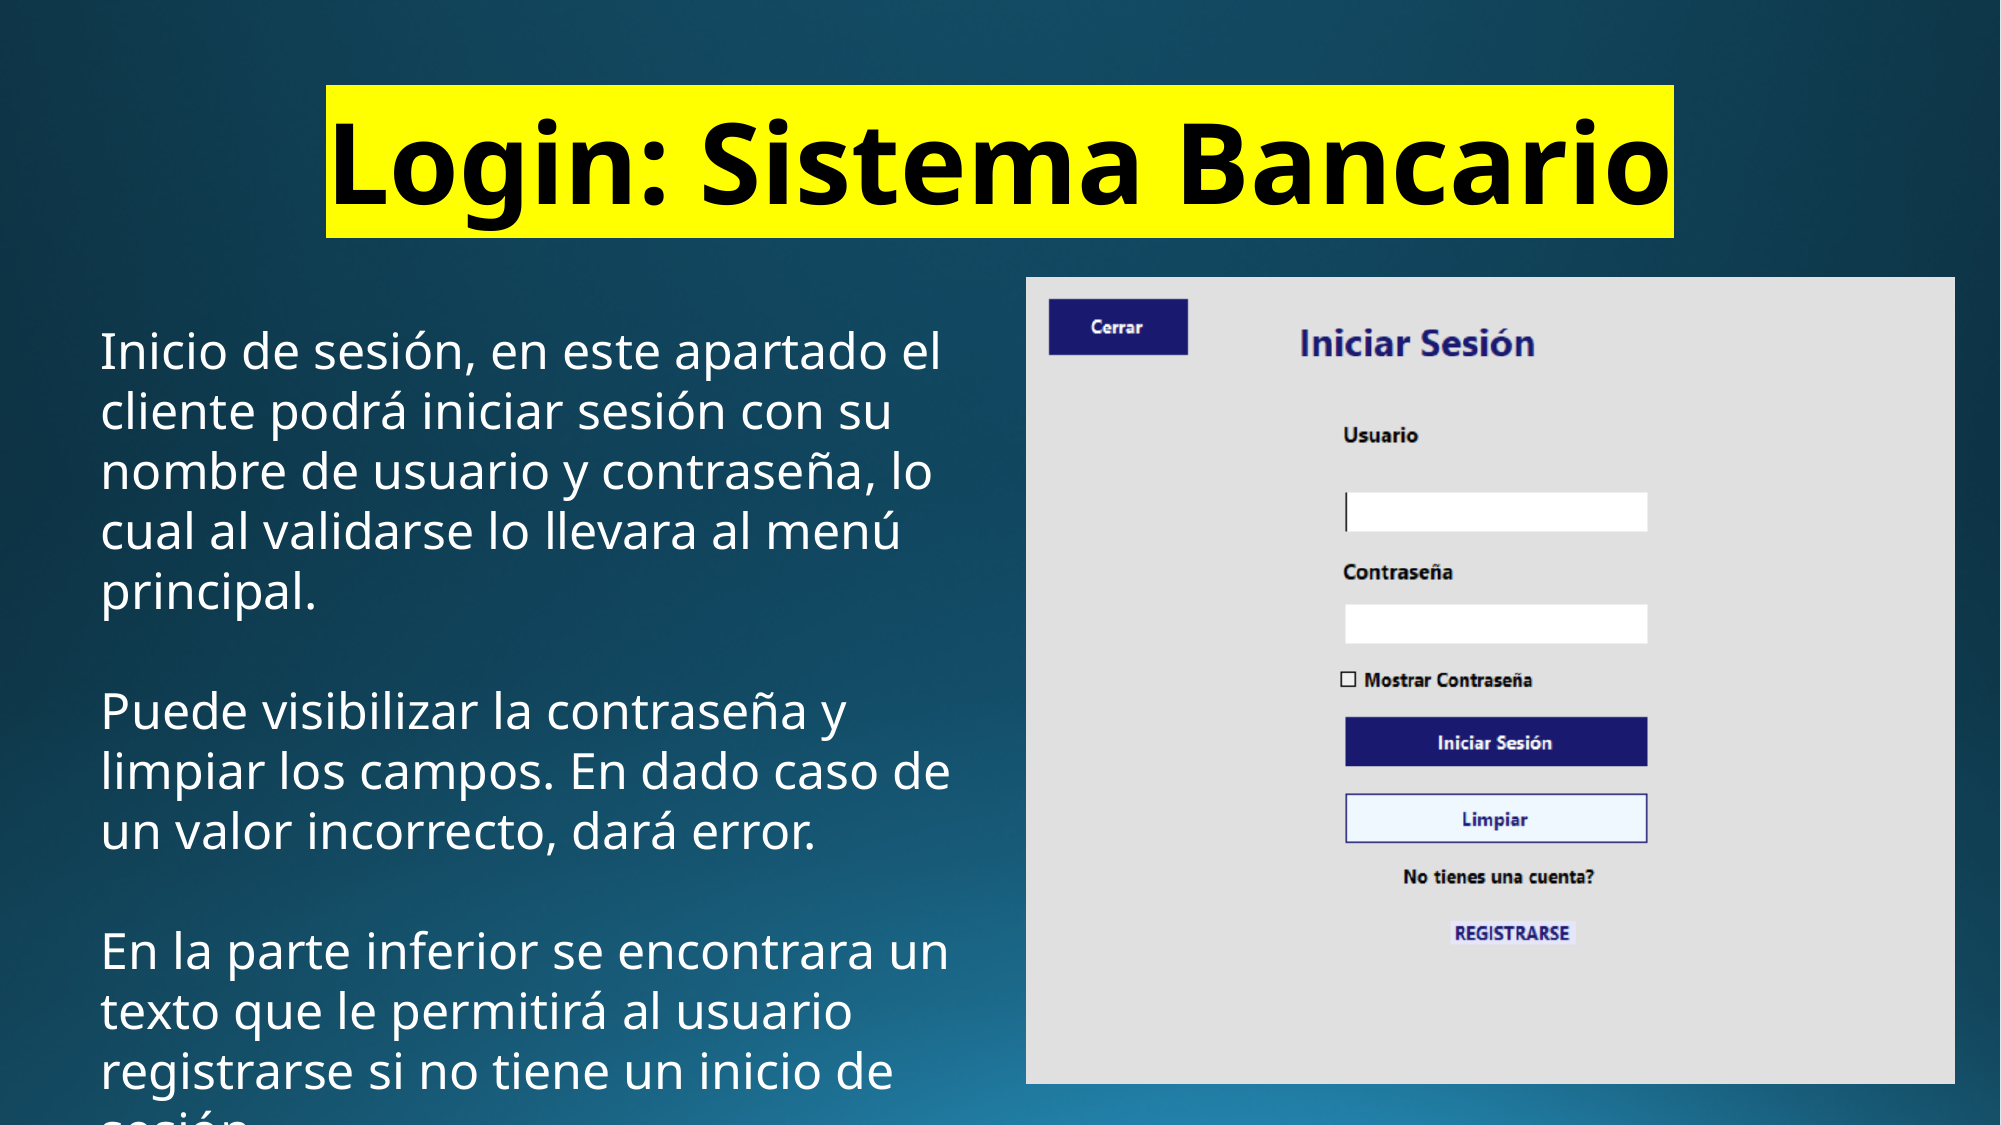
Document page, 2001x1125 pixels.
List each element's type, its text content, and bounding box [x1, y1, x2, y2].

picture [0, 0, 2001, 1125]
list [1026, 277, 1955, 1084]
text_box Inicio de sesión, en este apartado el cliente podrá iniciar sesión con su nombre de usuario y contraseña, lo cual al validarse lo llevara al menú principal. Puede visibilizar la contraseña y limpiar los campos. En dado caso de un valor incorrecto, dará error. En la parte inferior se encontrara un texto que le permitirá al usuario registrarse si no tiene un inicio de sesión [85, 312, 1000, 1125]
title Login: Sistema Bancario [137, 59, 1863, 278]
